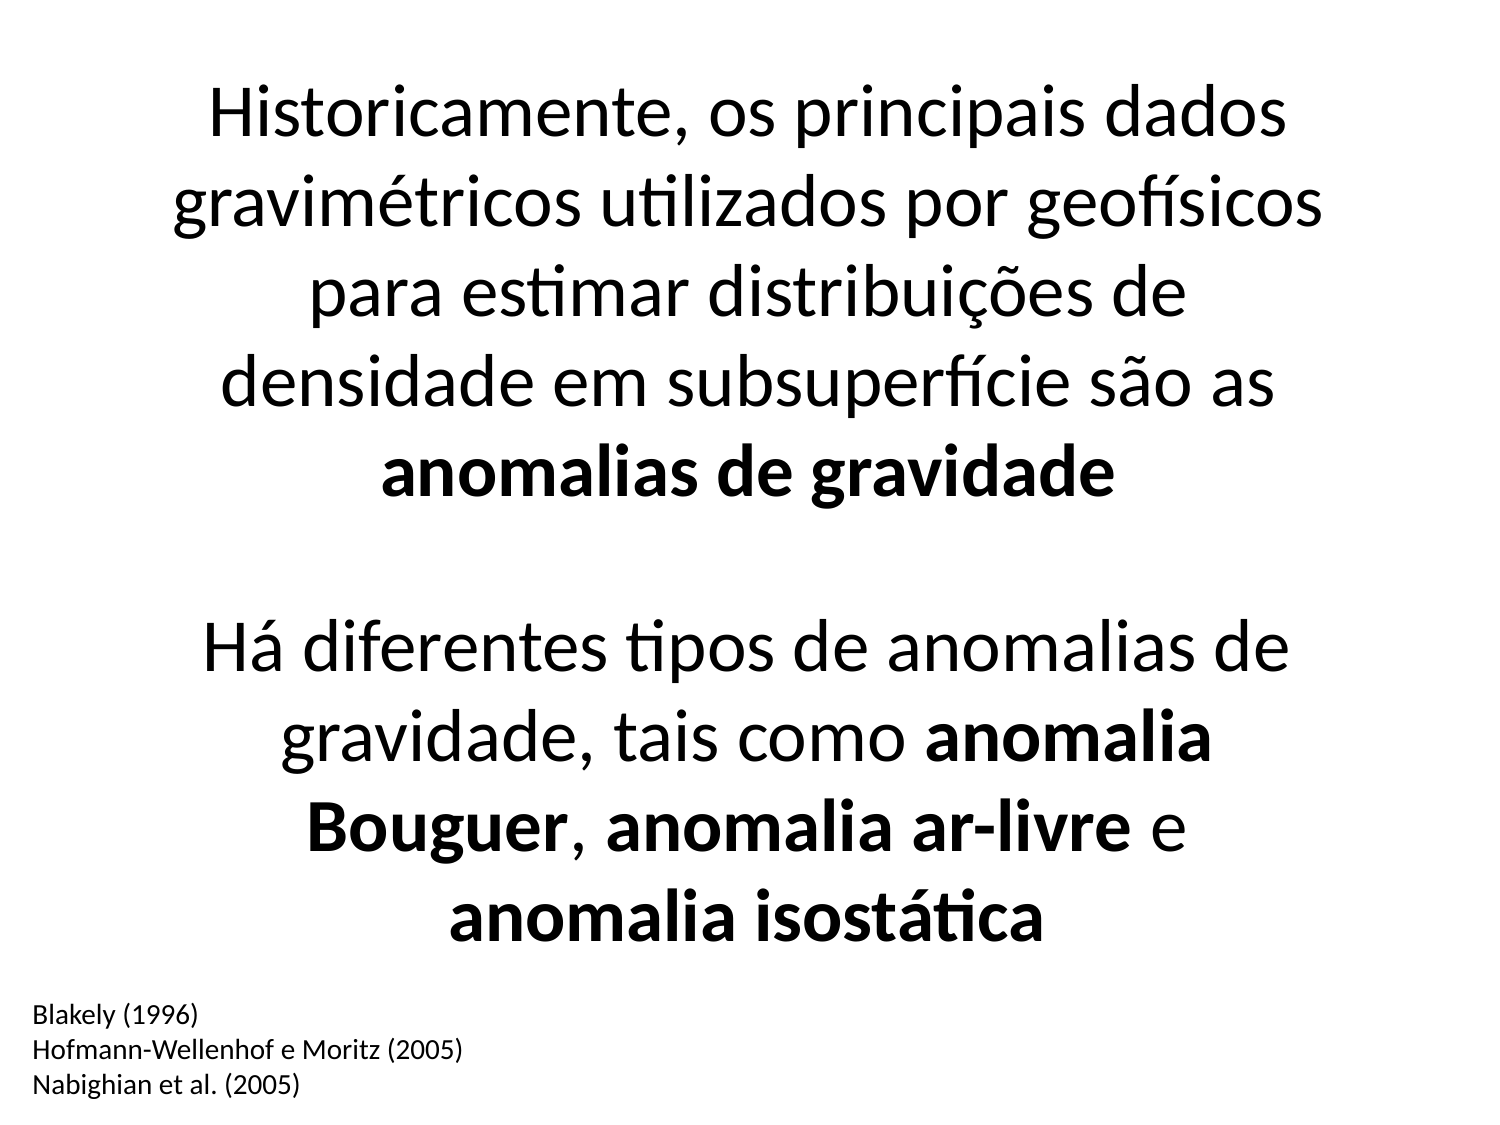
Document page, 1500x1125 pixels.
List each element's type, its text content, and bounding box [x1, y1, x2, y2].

text_box Blakely (1996) Hofmann-Wellenhof e Moritz (2005) Nabighian et al. (2005) [17, 987, 585, 1108]
text_box Historicamente, os principais dados gravimétricos utilizados por geofísicos para estimar distribuições de densidade em subsuperfície são as anomalias de gravidade [143, 54, 1354, 520]
text_box Há diferentes tipos de anomalias de gravidade, tais como anomalia Bouguer, anomalia ar-livre e anomalia isostática [141, 589, 1353, 964]
